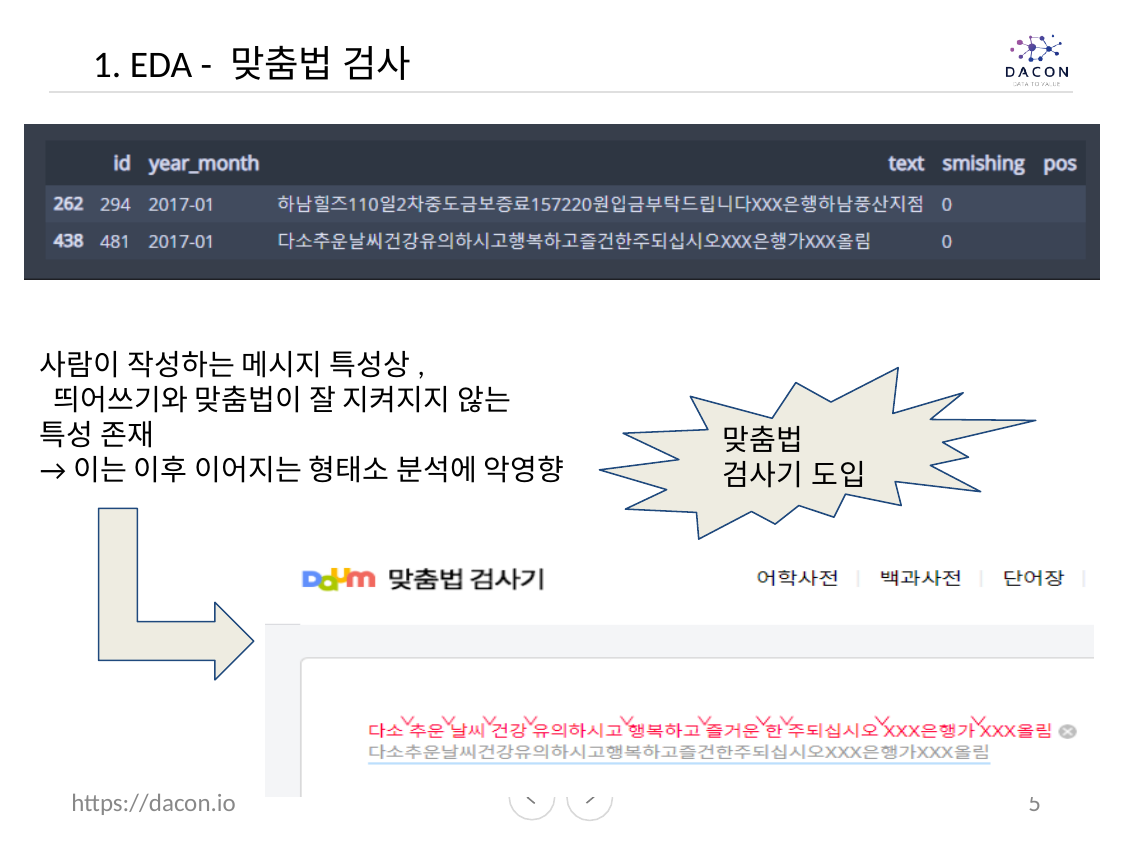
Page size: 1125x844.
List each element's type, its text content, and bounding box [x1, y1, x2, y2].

text_box 사람이 작성하는 메시지 특성상, 띄어쓰기와 맞춤법이 잘 지켜지지 않는 특성 존재 →이는 이후 이어지는 형태소 분석에 악영향 [24, 331, 581, 487]
picture [1004, 27, 1069, 93]
picture [265, 538, 1094, 797]
text_box [98, 508, 254, 680]
footer https://dacon.io [69, 785, 259, 815]
slide_number ‹#› [1024, 805, 1058, 815]
text_box 맞춤법 검사기 도입 [599, 367, 1036, 537]
picture [24, 123, 1101, 280]
text_box 1. EDA - 맞춤법 검사 [77, 32, 650, 93]
